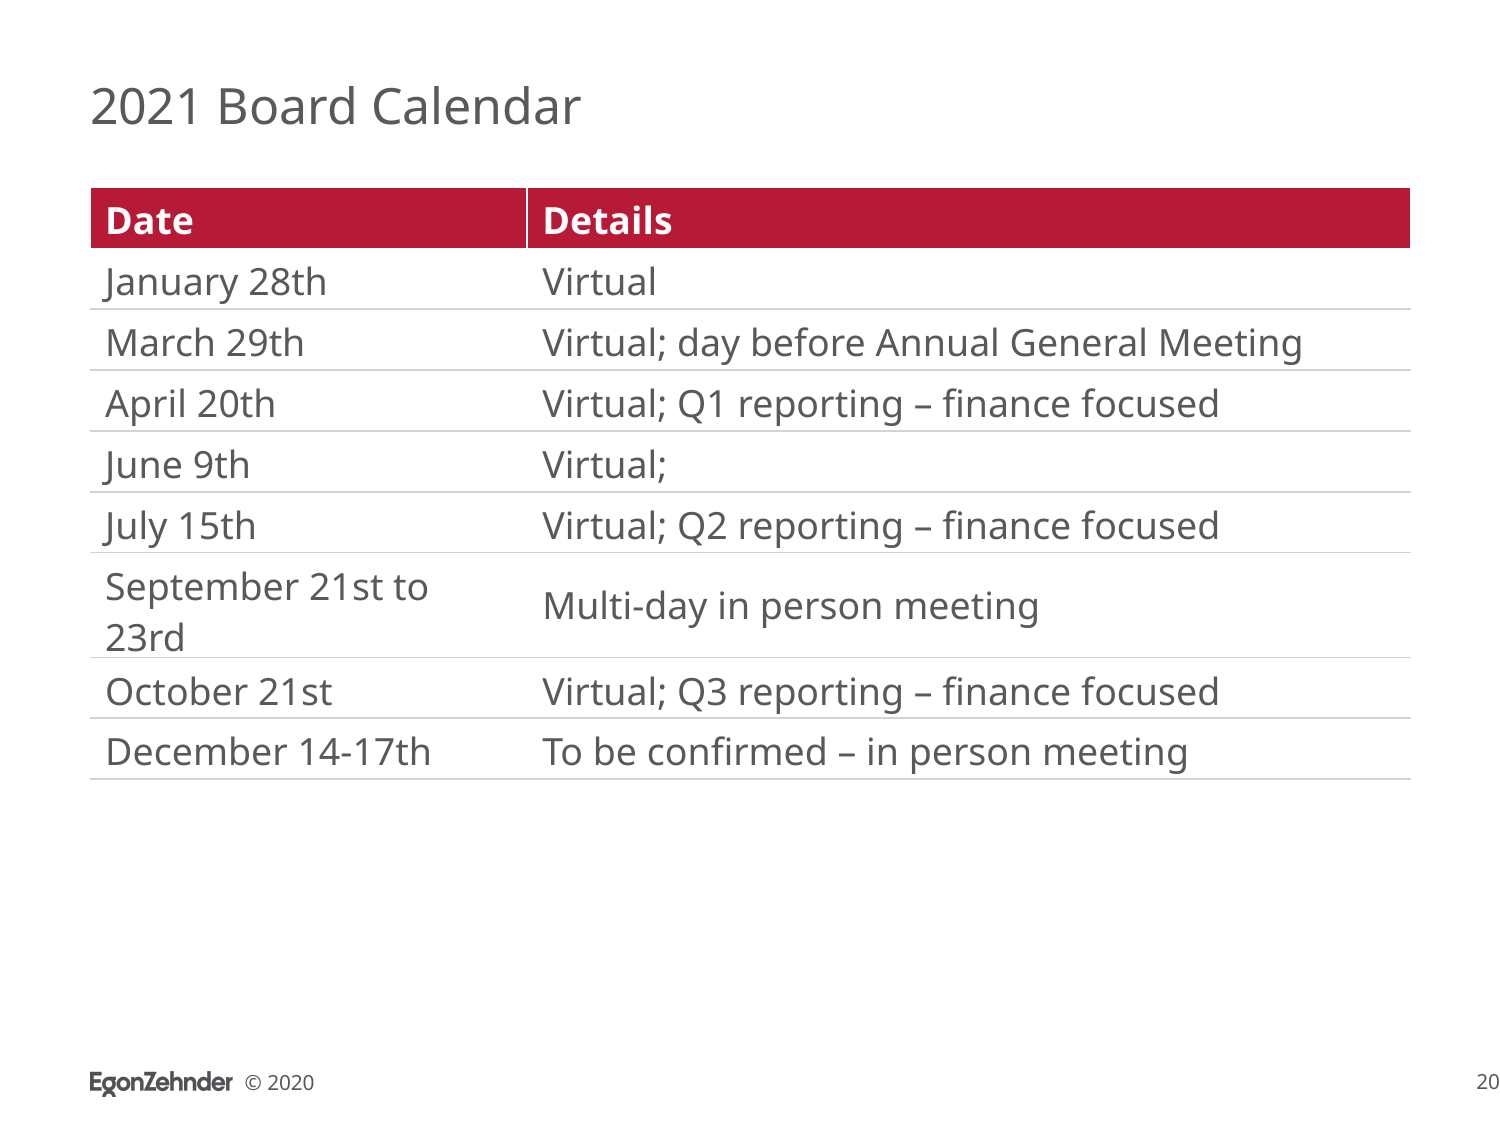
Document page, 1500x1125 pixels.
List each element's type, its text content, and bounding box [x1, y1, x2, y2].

table_cell Virtual; day before Annual General Meeting [527, 310, 1411, 369]
table_cell Virtual; Q1 reporting – finance focused [527, 371, 1411, 430]
table_cell January 28th [90, 248, 527, 308]
table_cell Virtual; Q3 reporting – finance focused [527, 658, 1411, 717]
table_cell Virtual [527, 248, 1411, 308]
title 2021 Board Calendar [90, 74, 1414, 142]
table_cell To be confirmed – in person meeting [527, 719, 1411, 778]
table_cell Multi-day in person meeting [527, 553, 1411, 657]
table_cell March 29th [90, 310, 527, 369]
table_cell Virtual; [527, 432, 1411, 491]
table_header Details [528, 188, 1410, 248]
table_cell December 14-17th [90, 719, 527, 778]
table_cell October 21st [90, 658, 527, 717]
slide_number 20 [1460, 1070, 1500, 1096]
table_header Date [91, 188, 526, 248]
table_cell July 15th [90, 493, 527, 552]
table_cell June 9th [90, 432, 527, 491]
table_cell April 20th [90, 371, 527, 430]
table_cell Virtual; Q2 reporting – finance focused [527, 493, 1411, 552]
table_cell September 21st to 23rd [90, 553, 527, 657]
